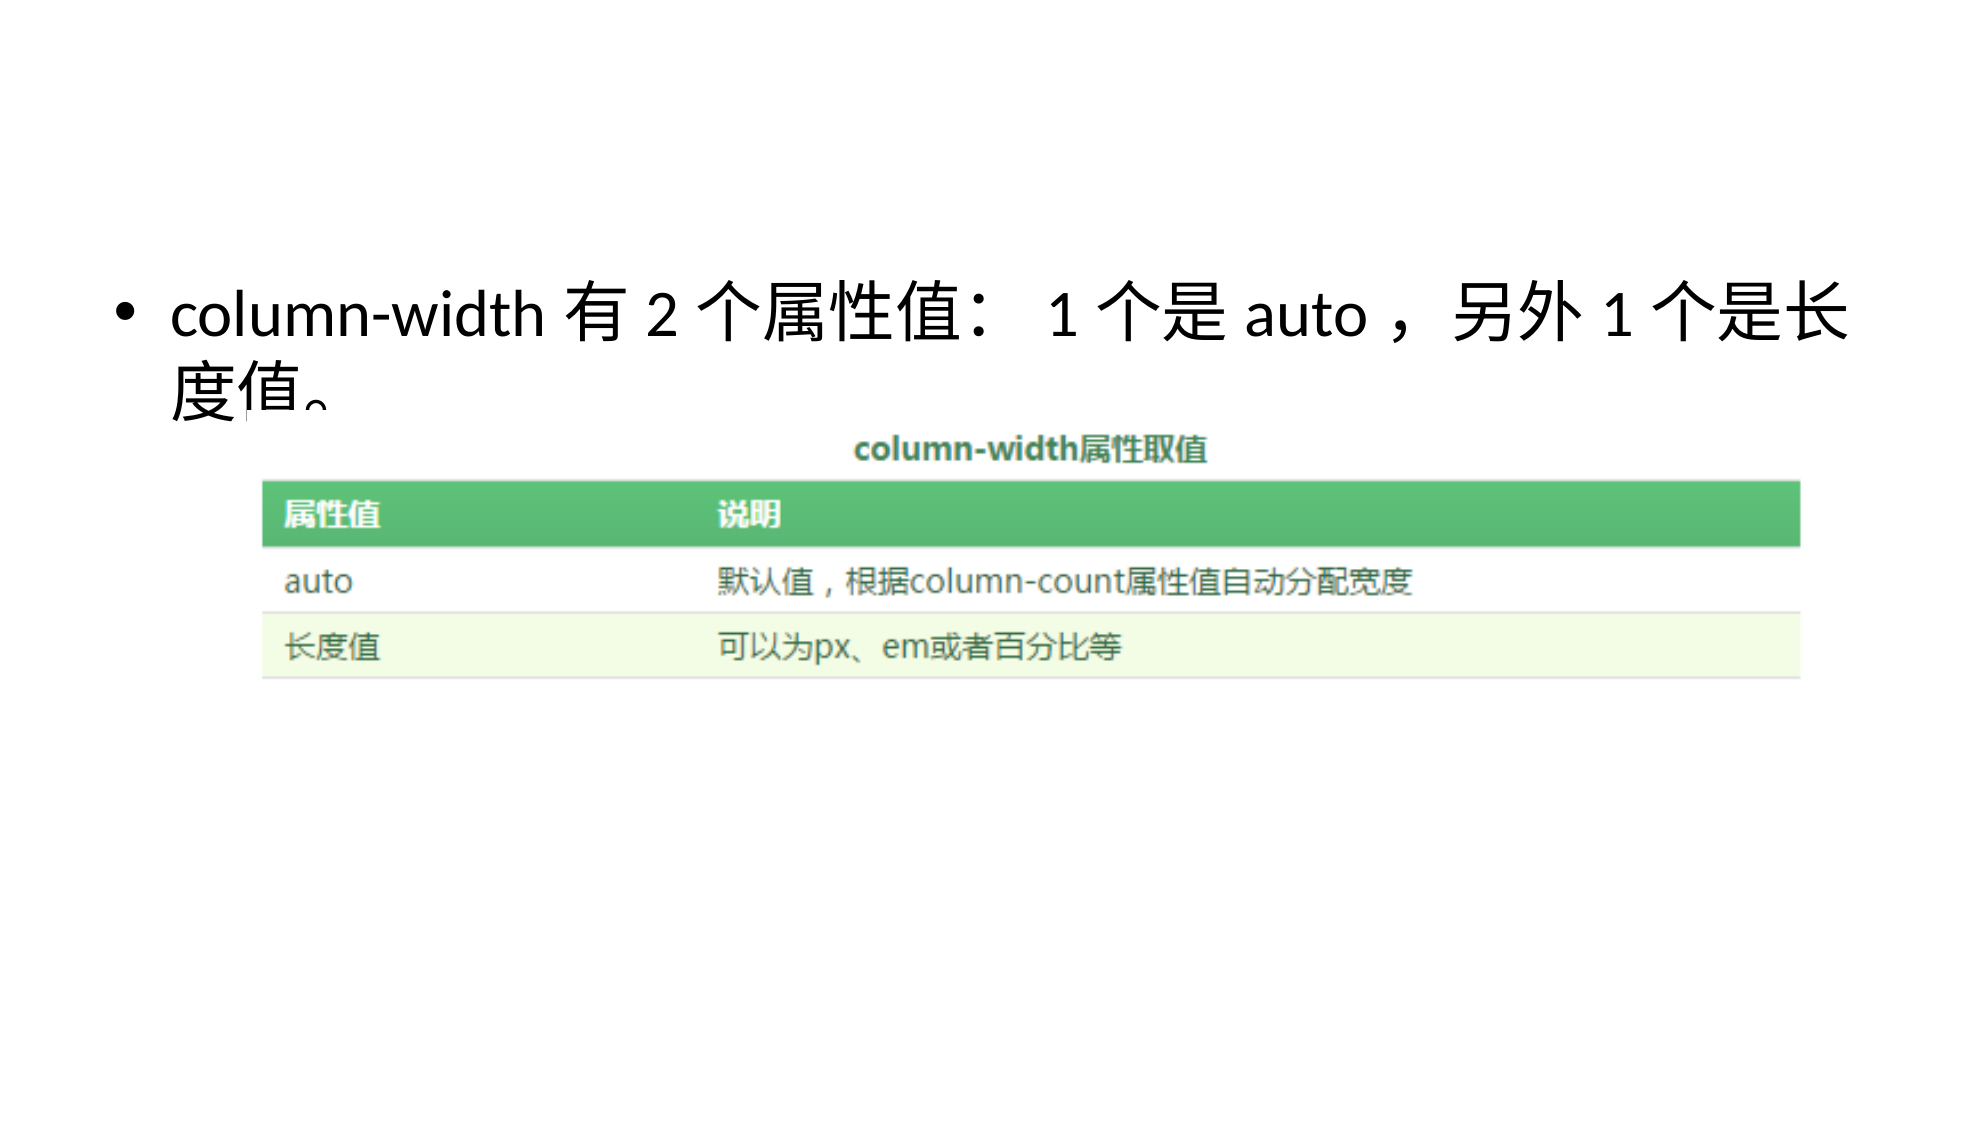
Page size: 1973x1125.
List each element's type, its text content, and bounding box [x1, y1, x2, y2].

list column-width有2个属性值：1个是auto，另外1个是长度值。 [98, 262, 1874, 1005]
picture [246, 410, 1817, 712]
